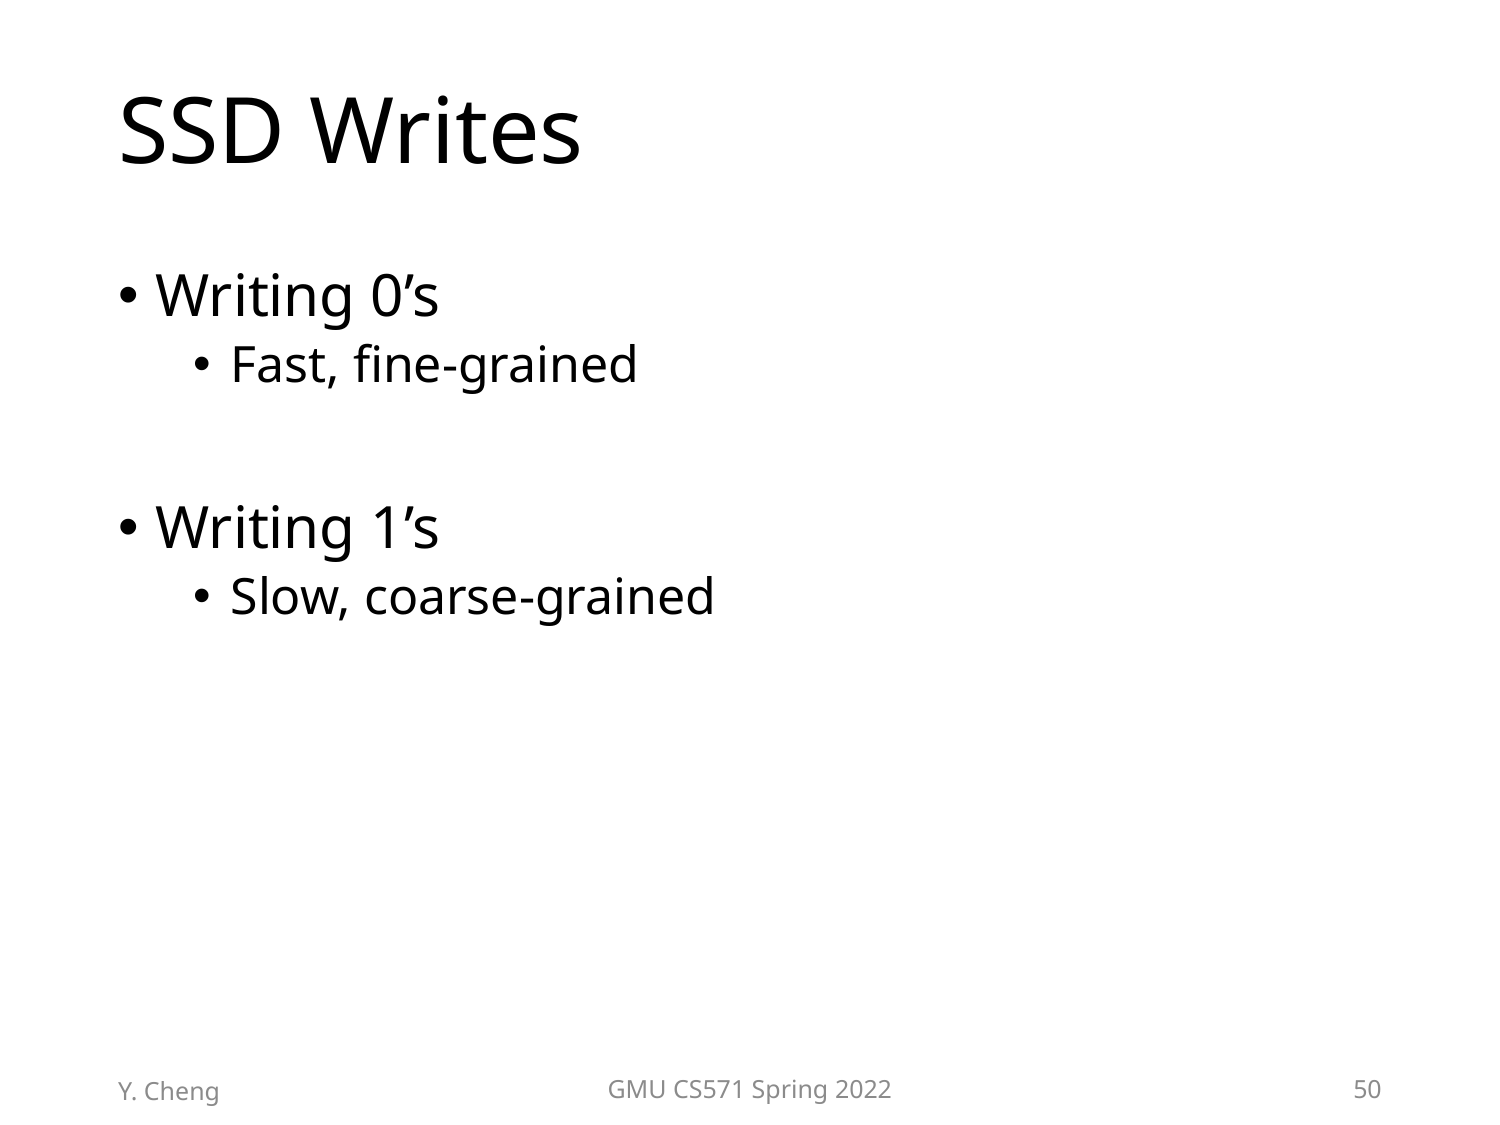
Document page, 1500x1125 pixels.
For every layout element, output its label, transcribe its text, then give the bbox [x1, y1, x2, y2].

title SSD Writes [103, 25, 1397, 243]
footer GMU CS571 Spring 2022 [496, 1060, 1004, 1121]
slide_number Y. Cheng [103, 1060, 441, 1121]
slide_number 50 [1059, 1060, 1397, 1121]
list Writing 0’s Fast, fine-grained Writing 1’s Slow, coarse-grained [103, 258, 1397, 1045]
